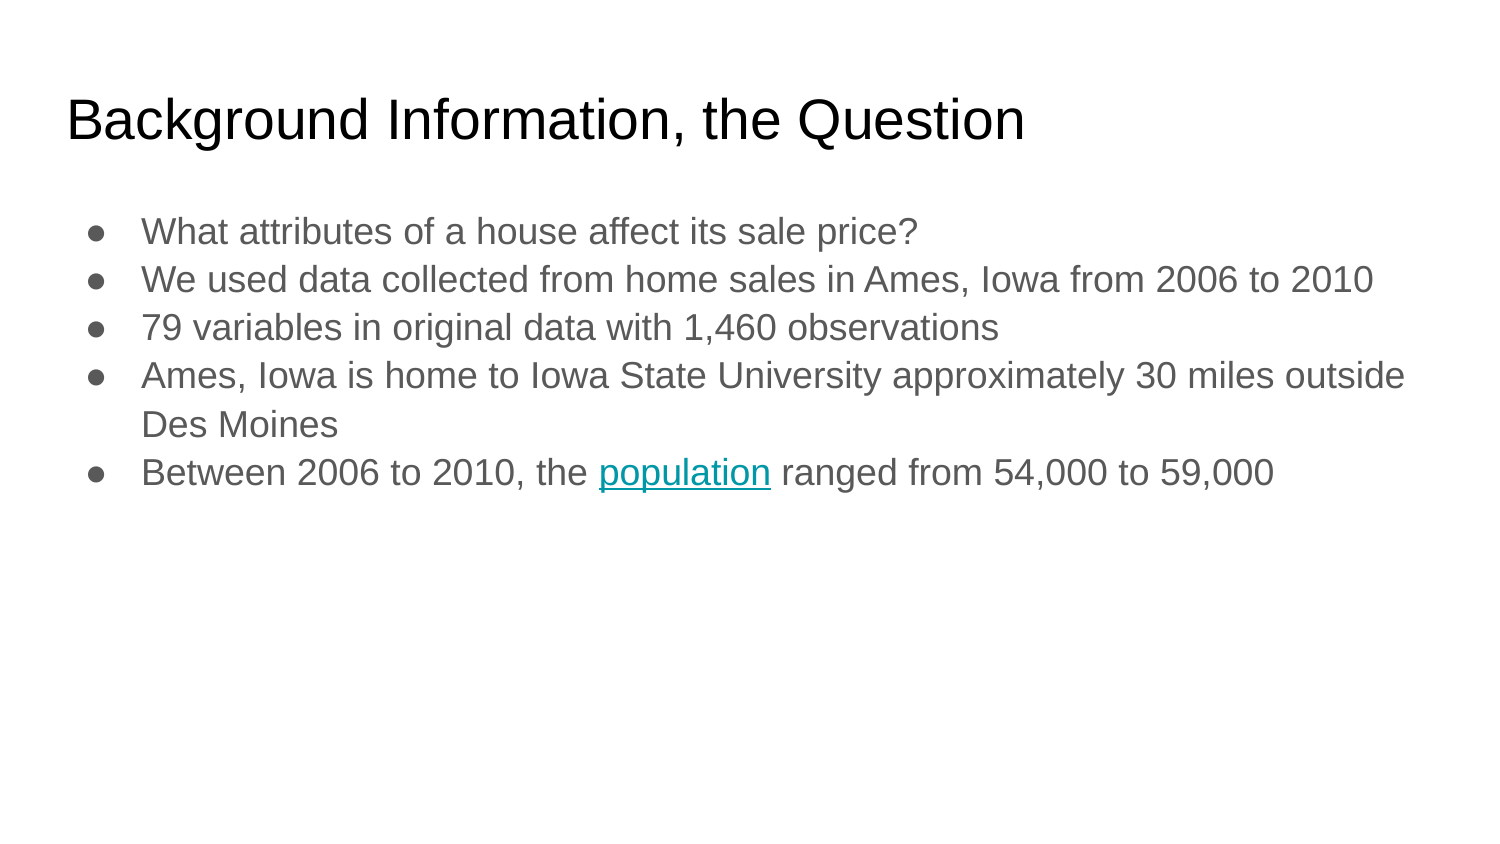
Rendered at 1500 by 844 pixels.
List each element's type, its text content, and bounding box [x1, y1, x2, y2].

title Background Information, the Question [51, 72, 1449, 167]
list What attributes of a house affect its sale price? We used data collected from home sales in Ames, Iowa from 2006 to 2010 79 variables in original data with 1,460 observations Ames, Iowa is home to Iowa State University approximately 30 miles outside Des Moines Between 2006 to 2010, the population ranged from 54,000 to 59,000 [51, 189, 1449, 750]
